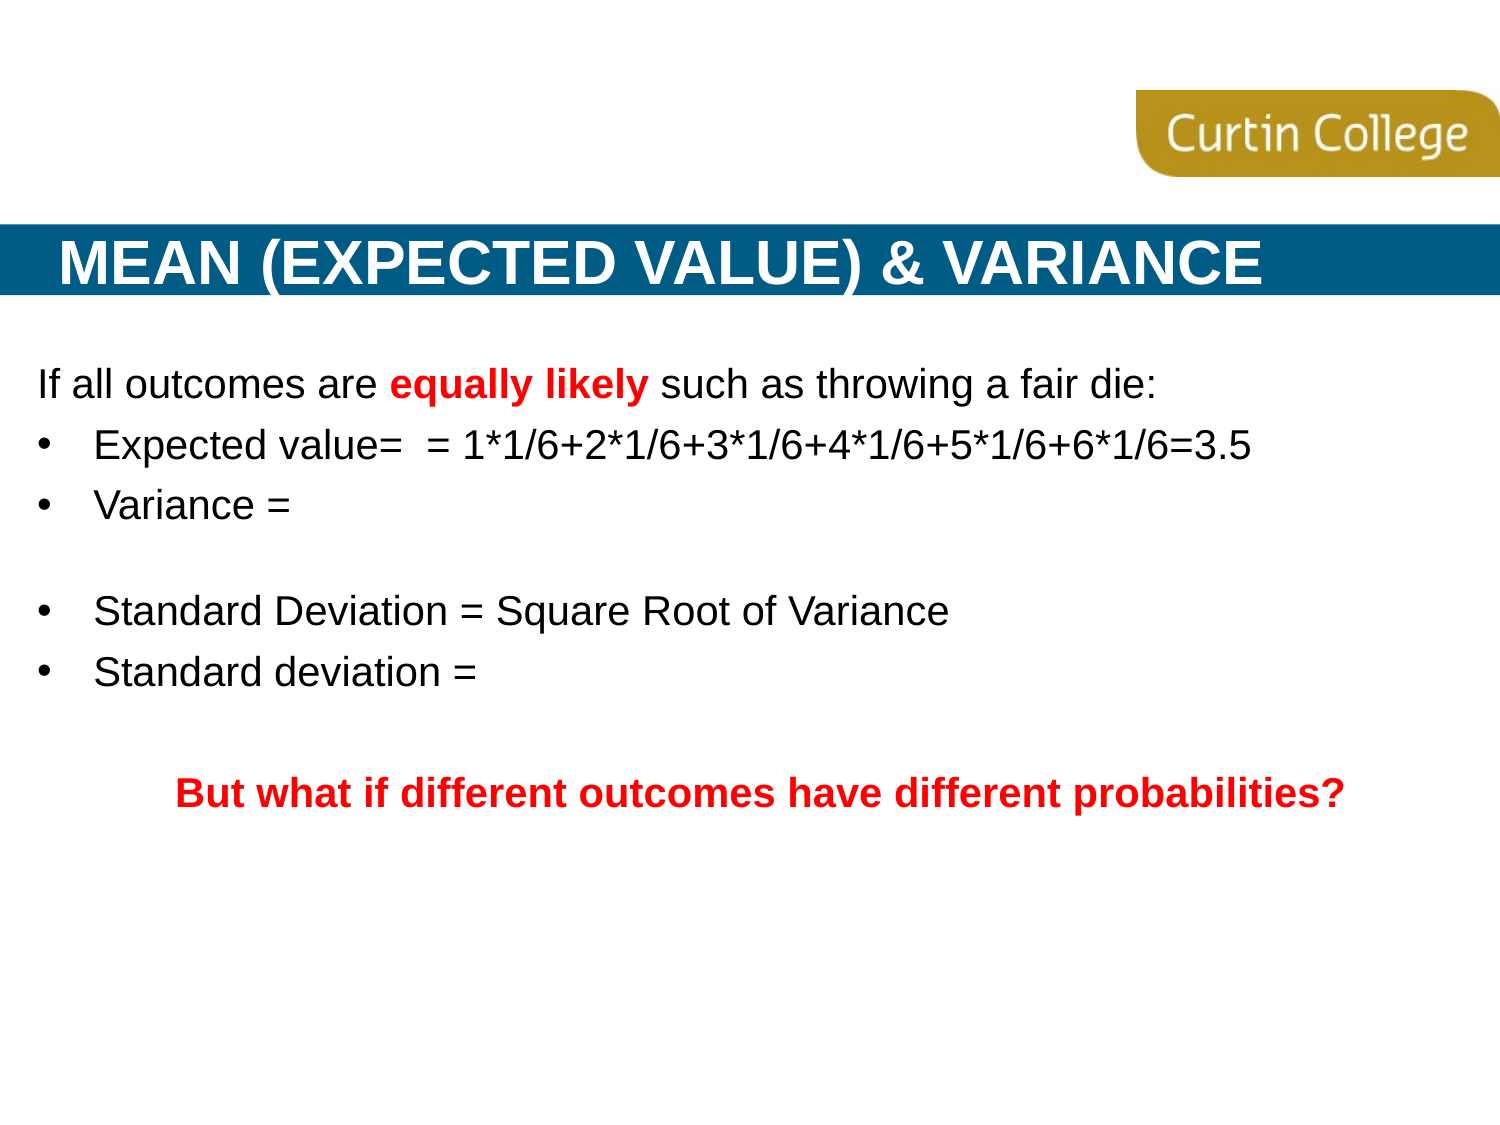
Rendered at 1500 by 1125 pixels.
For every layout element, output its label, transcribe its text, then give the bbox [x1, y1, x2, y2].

title Mean (expected value) & variance [0, 224, 1500, 296]
picture [1136, 90, 1500, 177]
